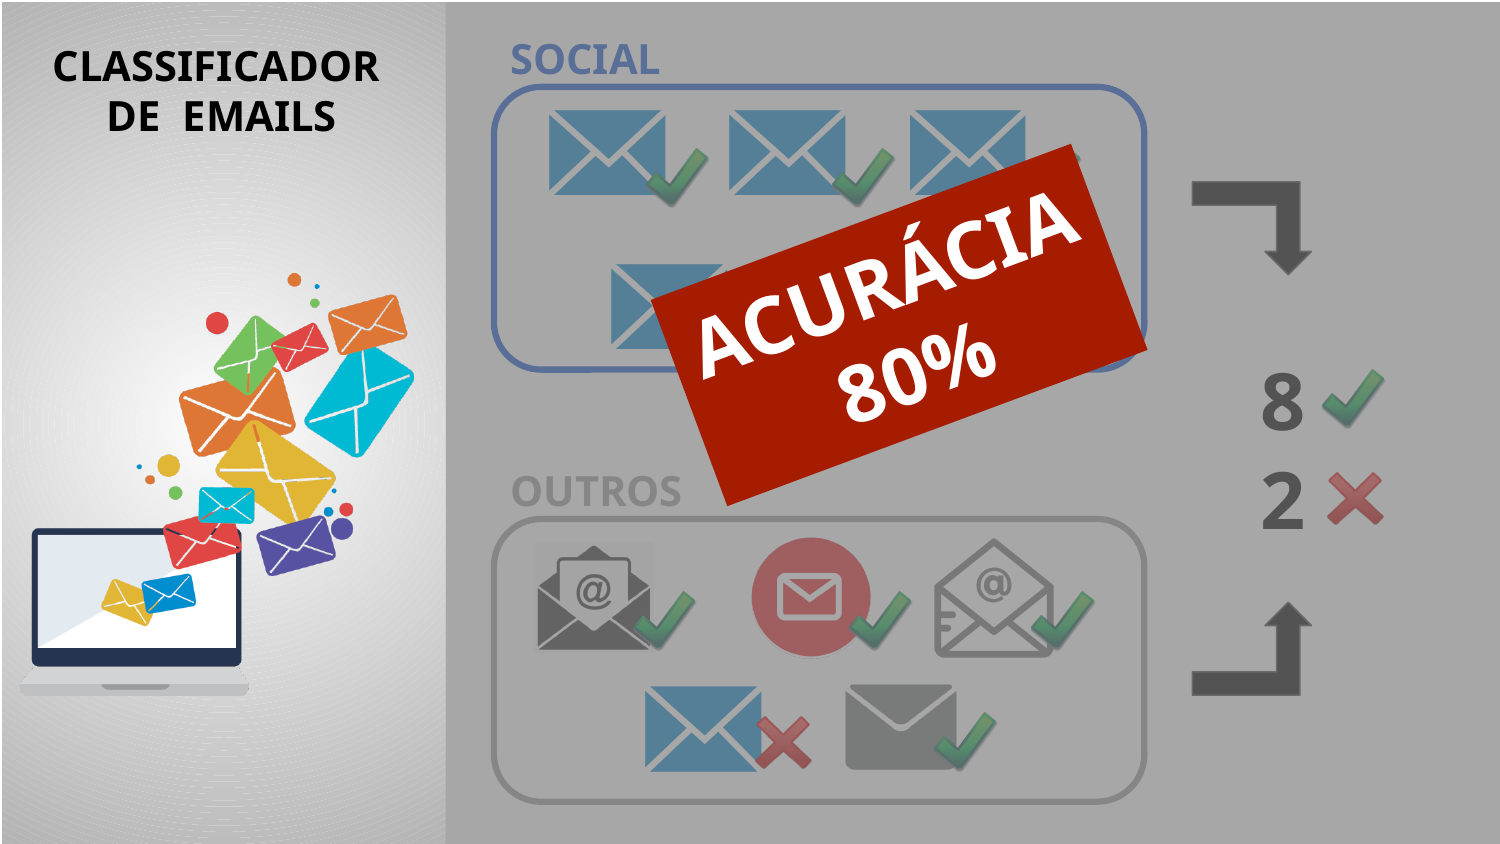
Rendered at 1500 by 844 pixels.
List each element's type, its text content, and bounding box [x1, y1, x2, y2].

picture [840, 667, 1002, 788]
picture [19, 273, 415, 696]
text_box [445, 2, 1500, 844]
picture [534, 542, 702, 653]
picture [857, 241, 1026, 357]
text_box [2, 2, 445, 844]
text_box ACURÁCIA 80% [672, 197, 1148, 507]
picture [642, 680, 815, 775]
picture [1324, 467, 1387, 530]
picture [744, 531, 917, 664]
picture [545, 104, 714, 211]
text_box CLASSIFICADOR DE EMAILS [0, 24, 444, 155]
picture [726, 104, 900, 211]
picture [934, 537, 1100, 658]
picture [906, 104, 1086, 211]
picture [1317, 367, 1390, 431]
picture [607, 258, 785, 352]
